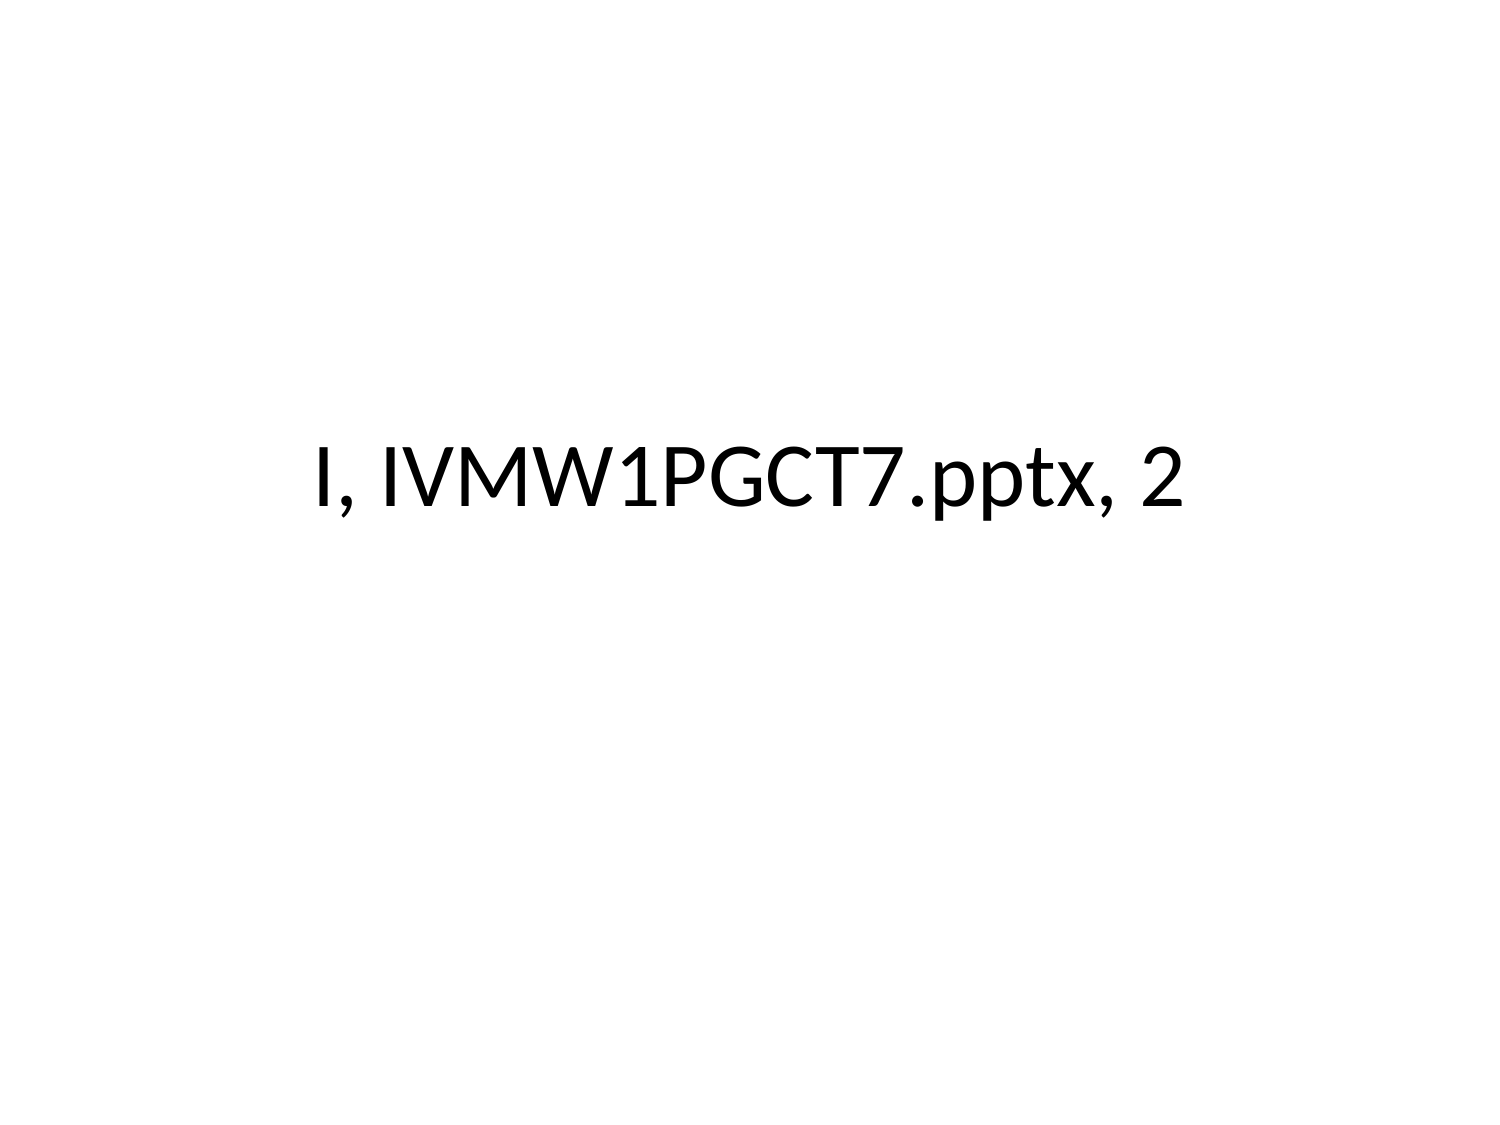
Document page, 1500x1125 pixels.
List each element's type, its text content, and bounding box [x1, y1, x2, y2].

title I, IVMW1PGCT7.pptx, 2 [112, 349, 1388, 591]
